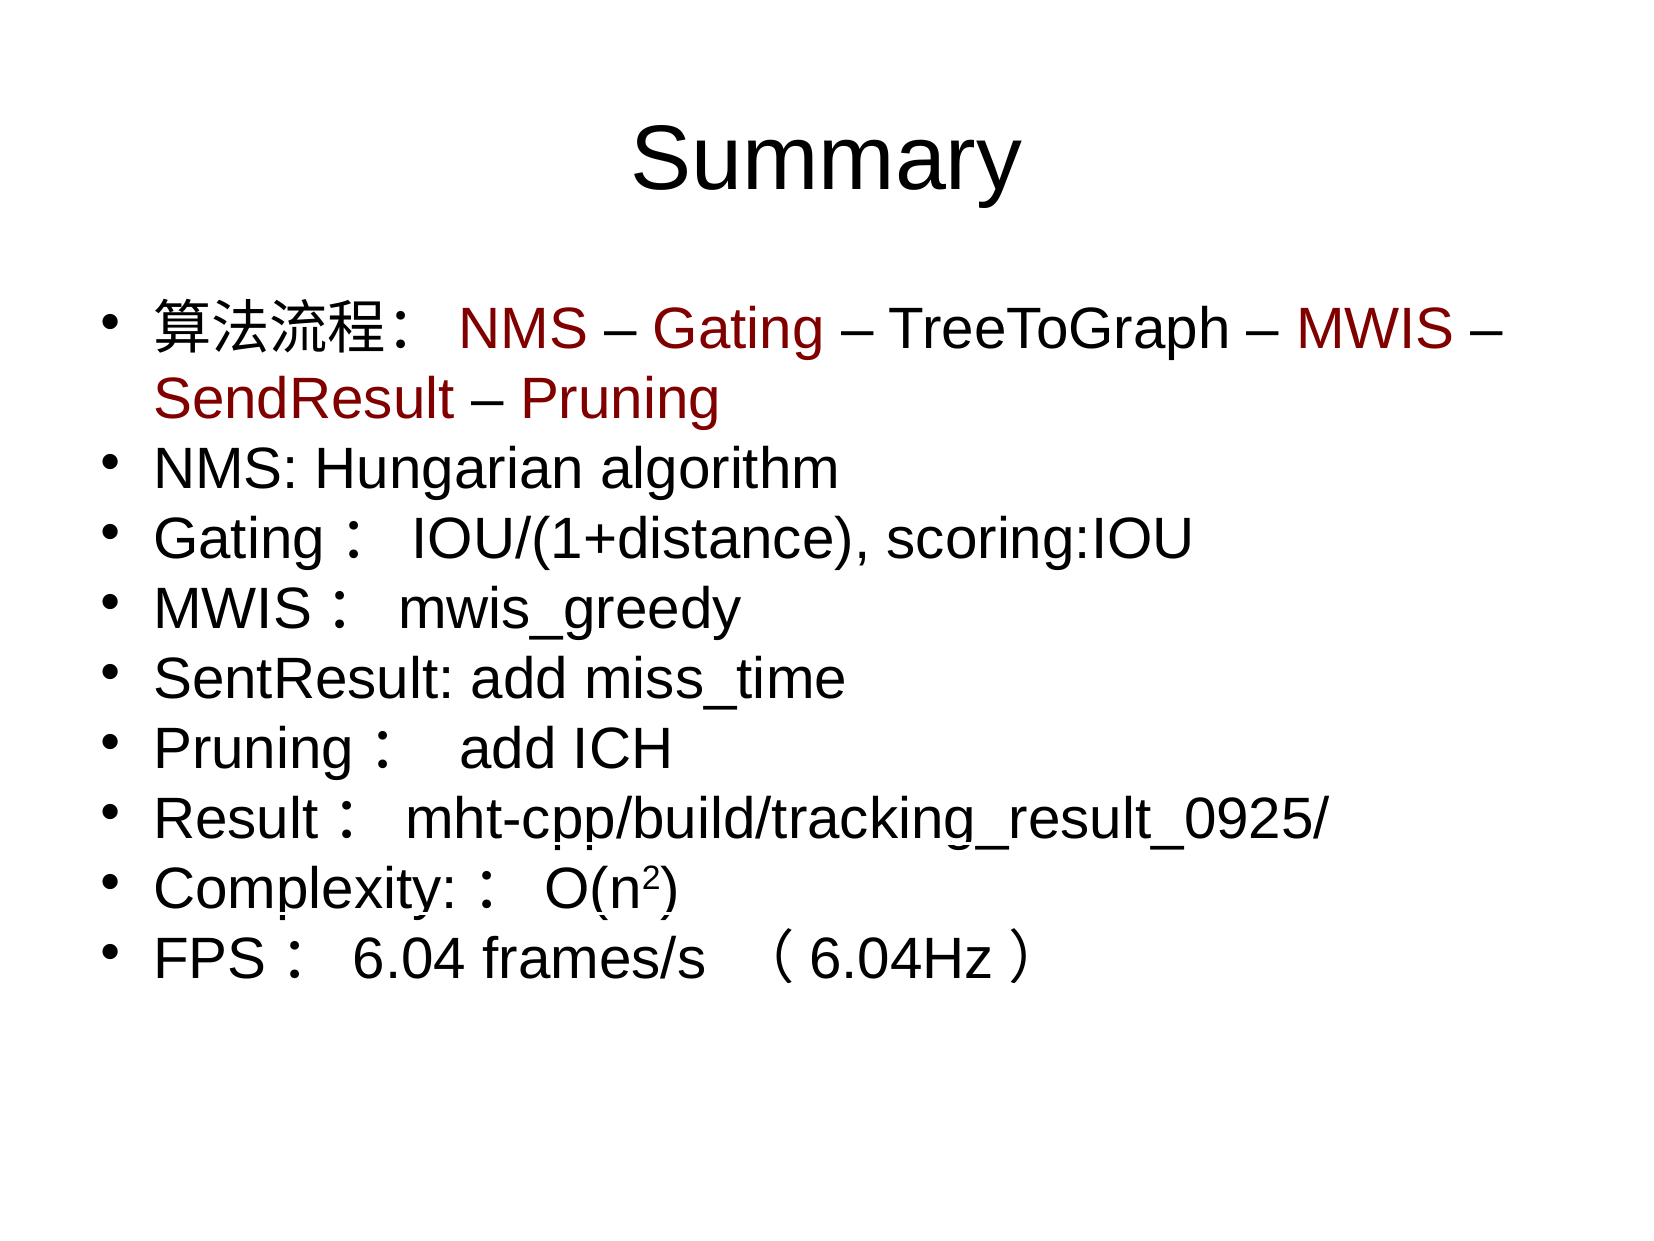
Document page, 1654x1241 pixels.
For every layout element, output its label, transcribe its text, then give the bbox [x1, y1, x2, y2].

text_box 算法流程：NMS – Gating – TreeToGraph – MWIS – SendResult – Pruning NMS: Hungarian algorithm Gating：IOU/(1+distance), scoring:IOU MWIS：mwis_greedy SentResult: add miss_time Pruning： add ICH Result：mht-cpp/build/tracking_result_0925/ Complexity:：O(n2) FPS：6.04 frames/s （6.04Hz） [82, 290, 1571, 1010]
text_box Summary [82, 49, 1571, 257]
